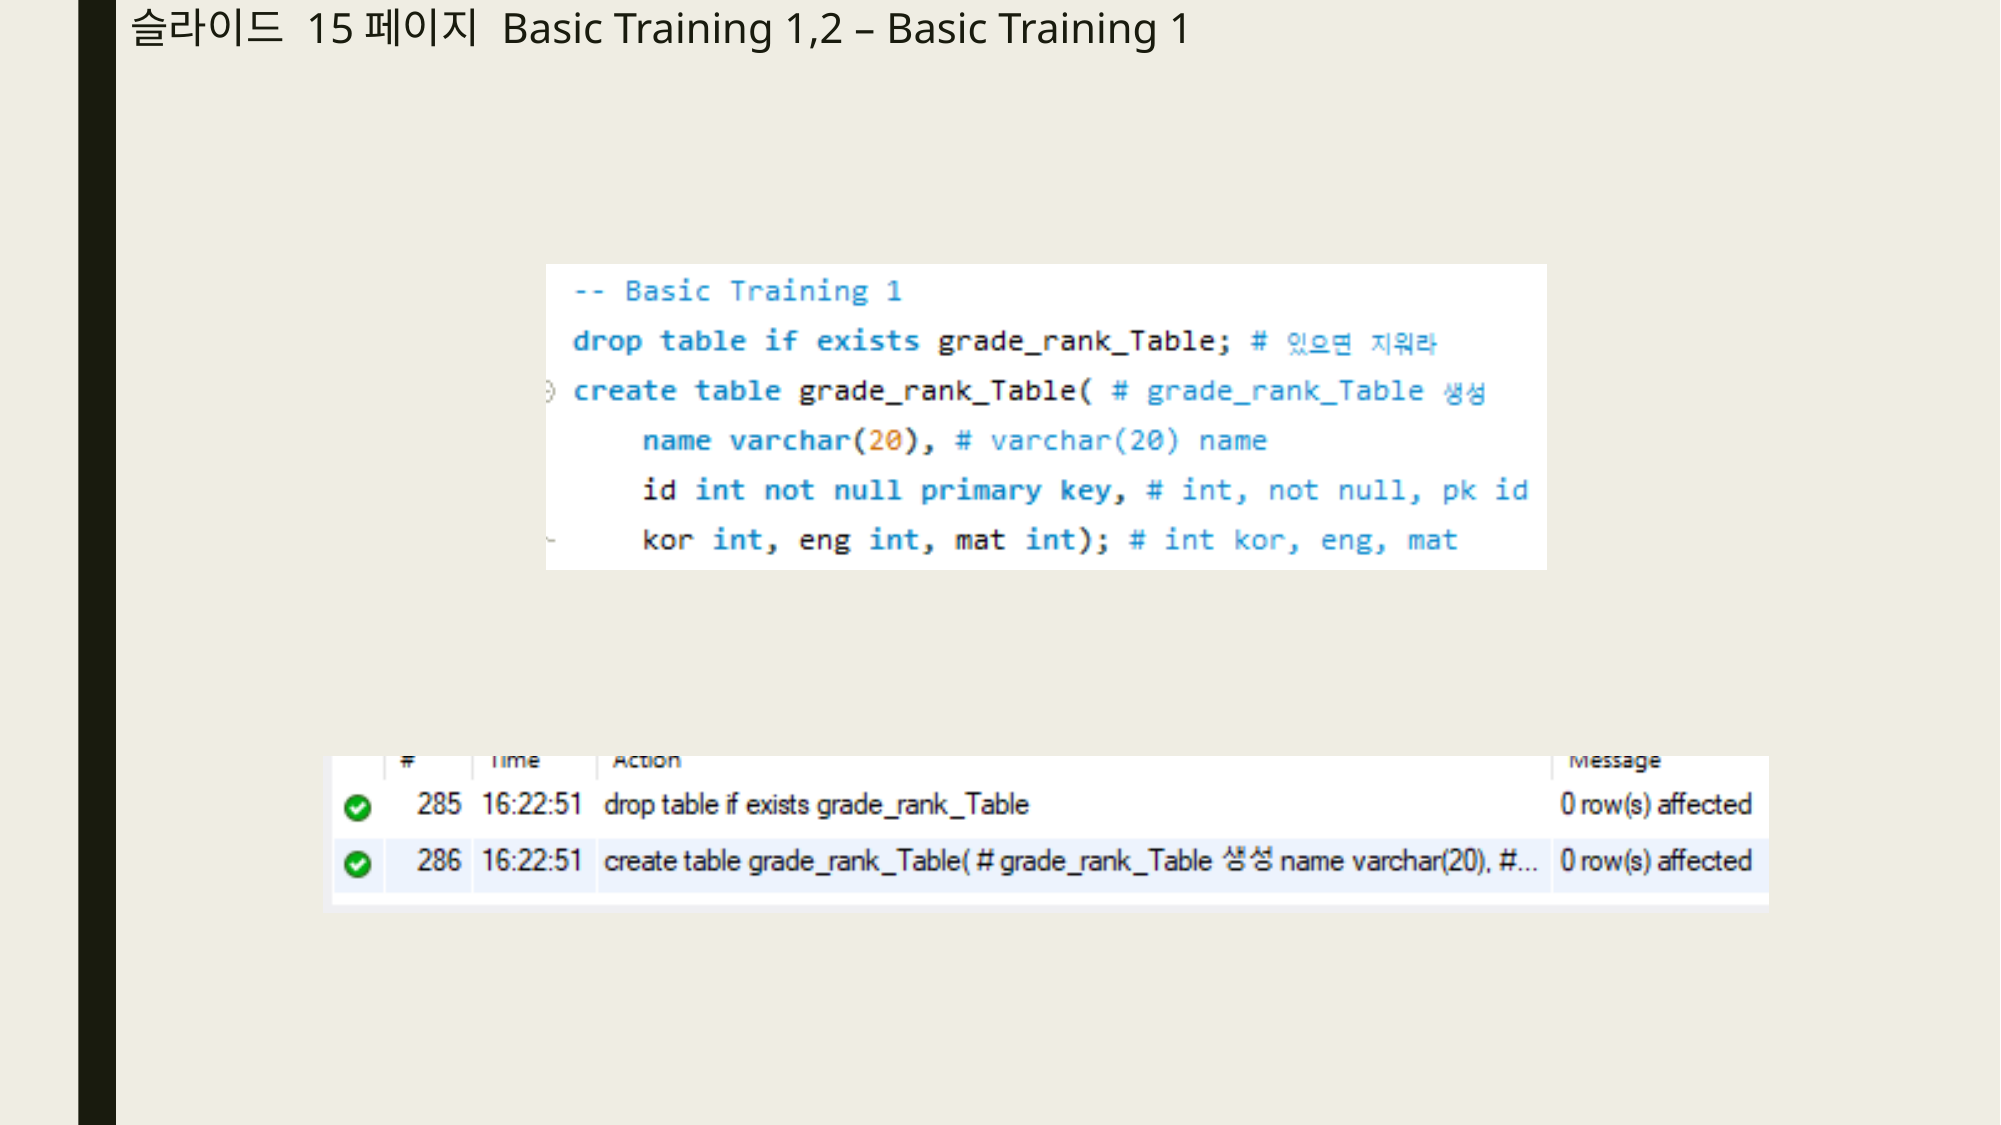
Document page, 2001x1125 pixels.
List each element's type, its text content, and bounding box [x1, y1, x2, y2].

title 슬라이드 15페이지 Basic Training 1,2 – Basic Training 1 [115, 0, 1691, 79]
picture [545, 264, 1547, 570]
picture [323, 756, 1769, 913]
